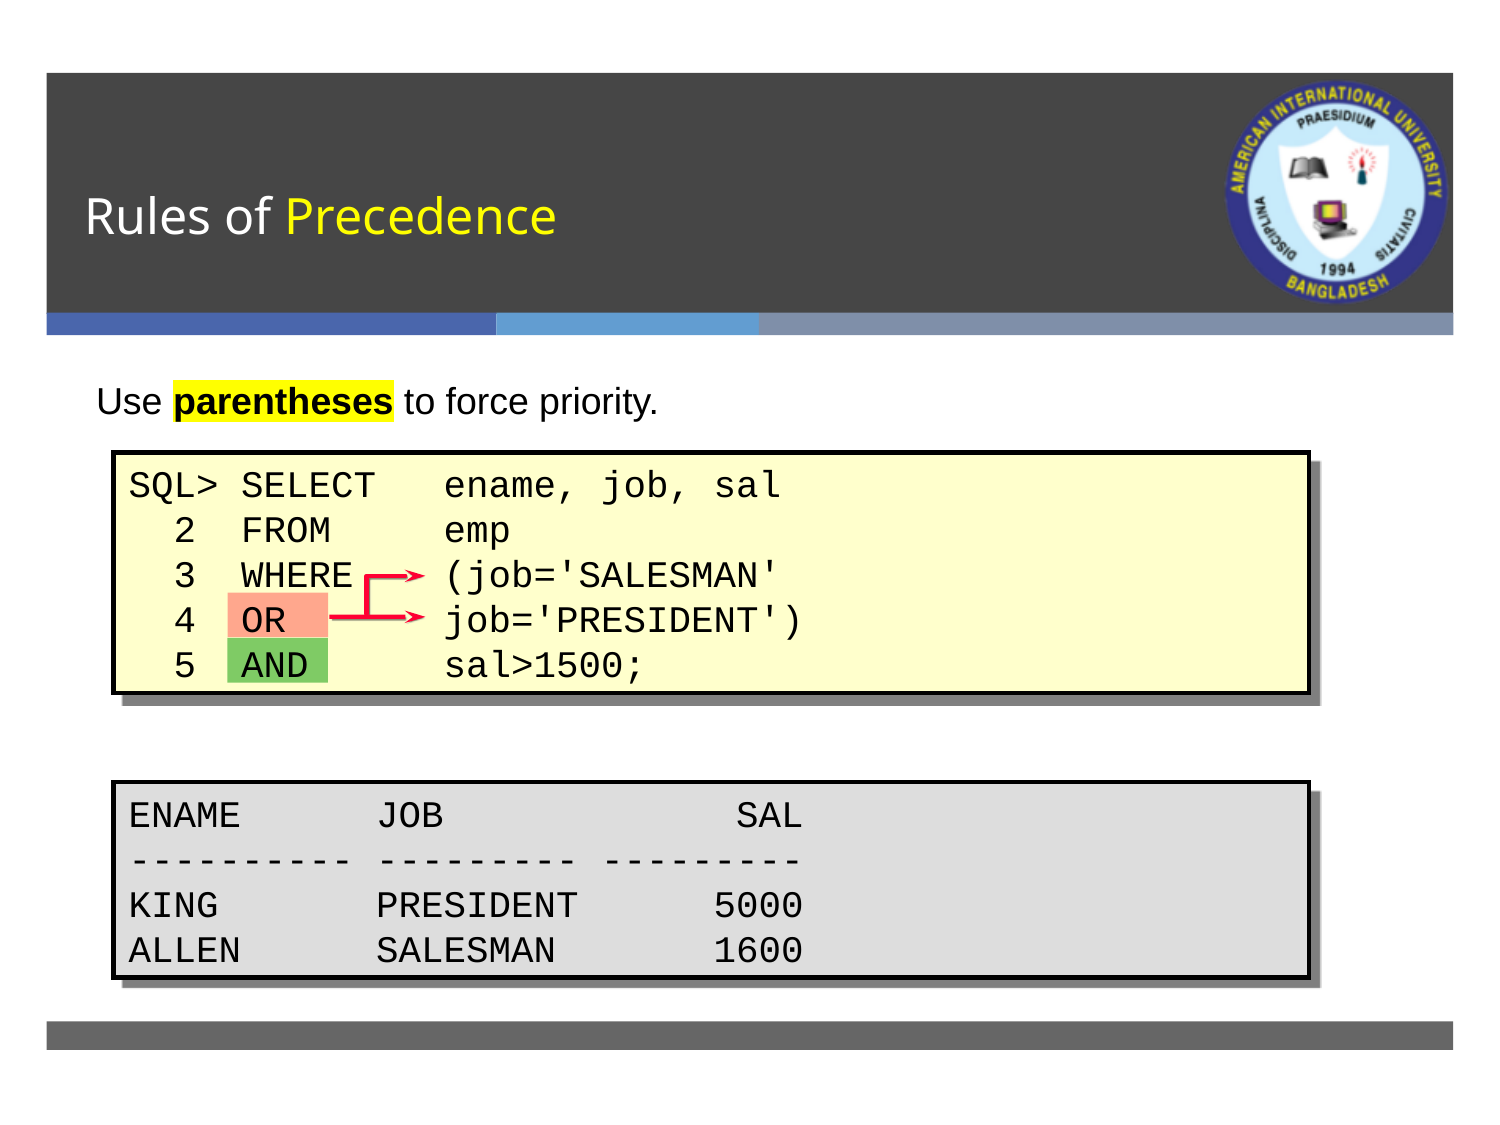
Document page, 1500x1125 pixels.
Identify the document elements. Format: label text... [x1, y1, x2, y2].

picture [1220, 75, 1454, 310]
text_box ENAME JOB SAL ---------- --------- --------- KING PRESIDENT 5000 ALLEN SALESMAN 1600 [113, 782, 1310, 978]
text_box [227, 575, 427, 638]
title Rules of Precedence [69, 73, 1351, 253]
text_box SQL> SELECT ename, job, sal 2 FROM emp 3 WHERE (job='SALESMAN' 4 OR job='PRESIDENT') 5 AND sal>1500; [113, 450, 1314, 695]
text_box Use parentheses to force priority. [81, 372, 675, 430]
